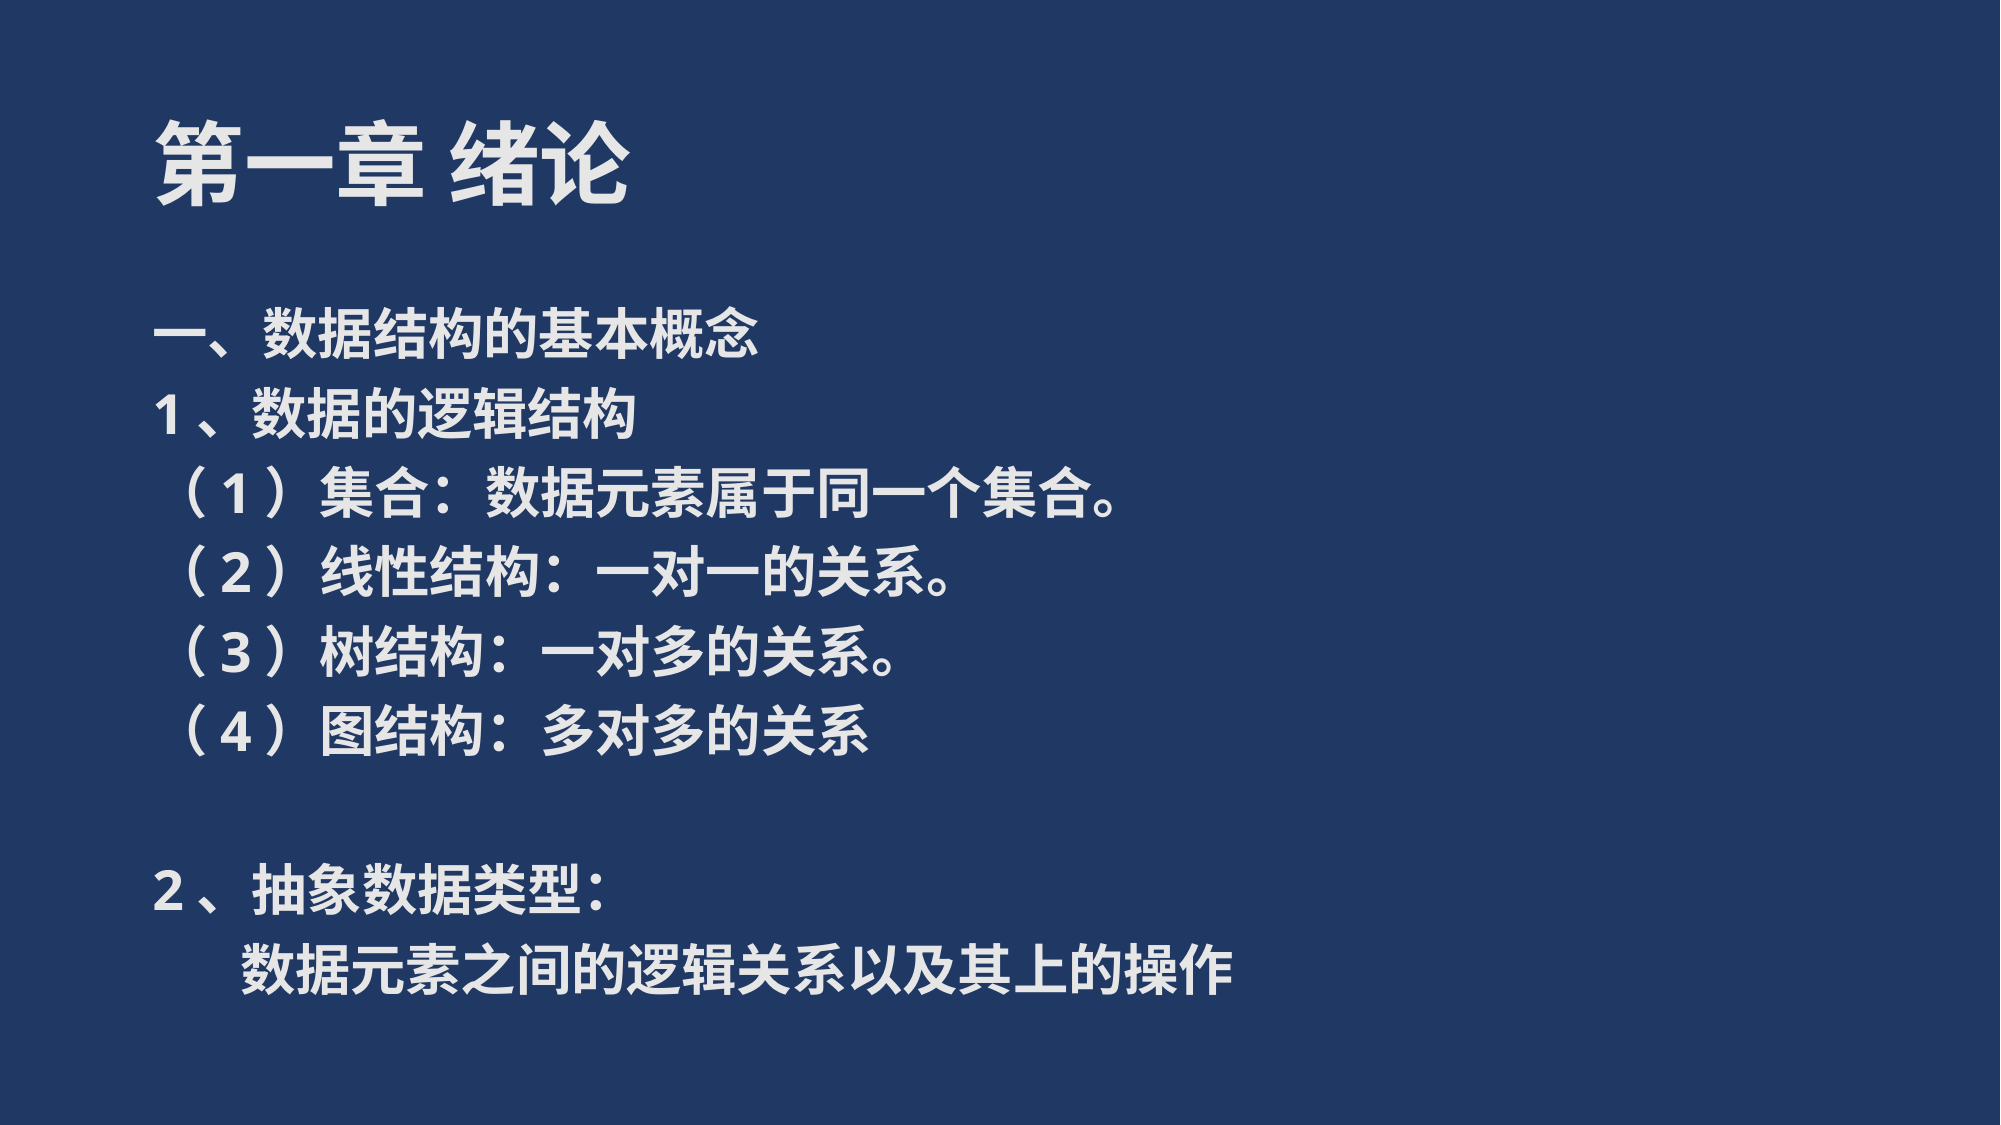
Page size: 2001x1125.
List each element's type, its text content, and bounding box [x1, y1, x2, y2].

list 一、数据结构的基本概念 1、数据的逻辑结构 （1）集合：数据元素属于同一个集合。 （2）线性结构：一对一的关系。 （3）树结构：一对多的关系。 （4）图结构：多对多的关系 2、抽象数据类型： 数据元素之间的逻辑关系以及其上的操作 [137, 299, 1863, 1014]
title 第一章 绪论 [137, 59, 1863, 278]
